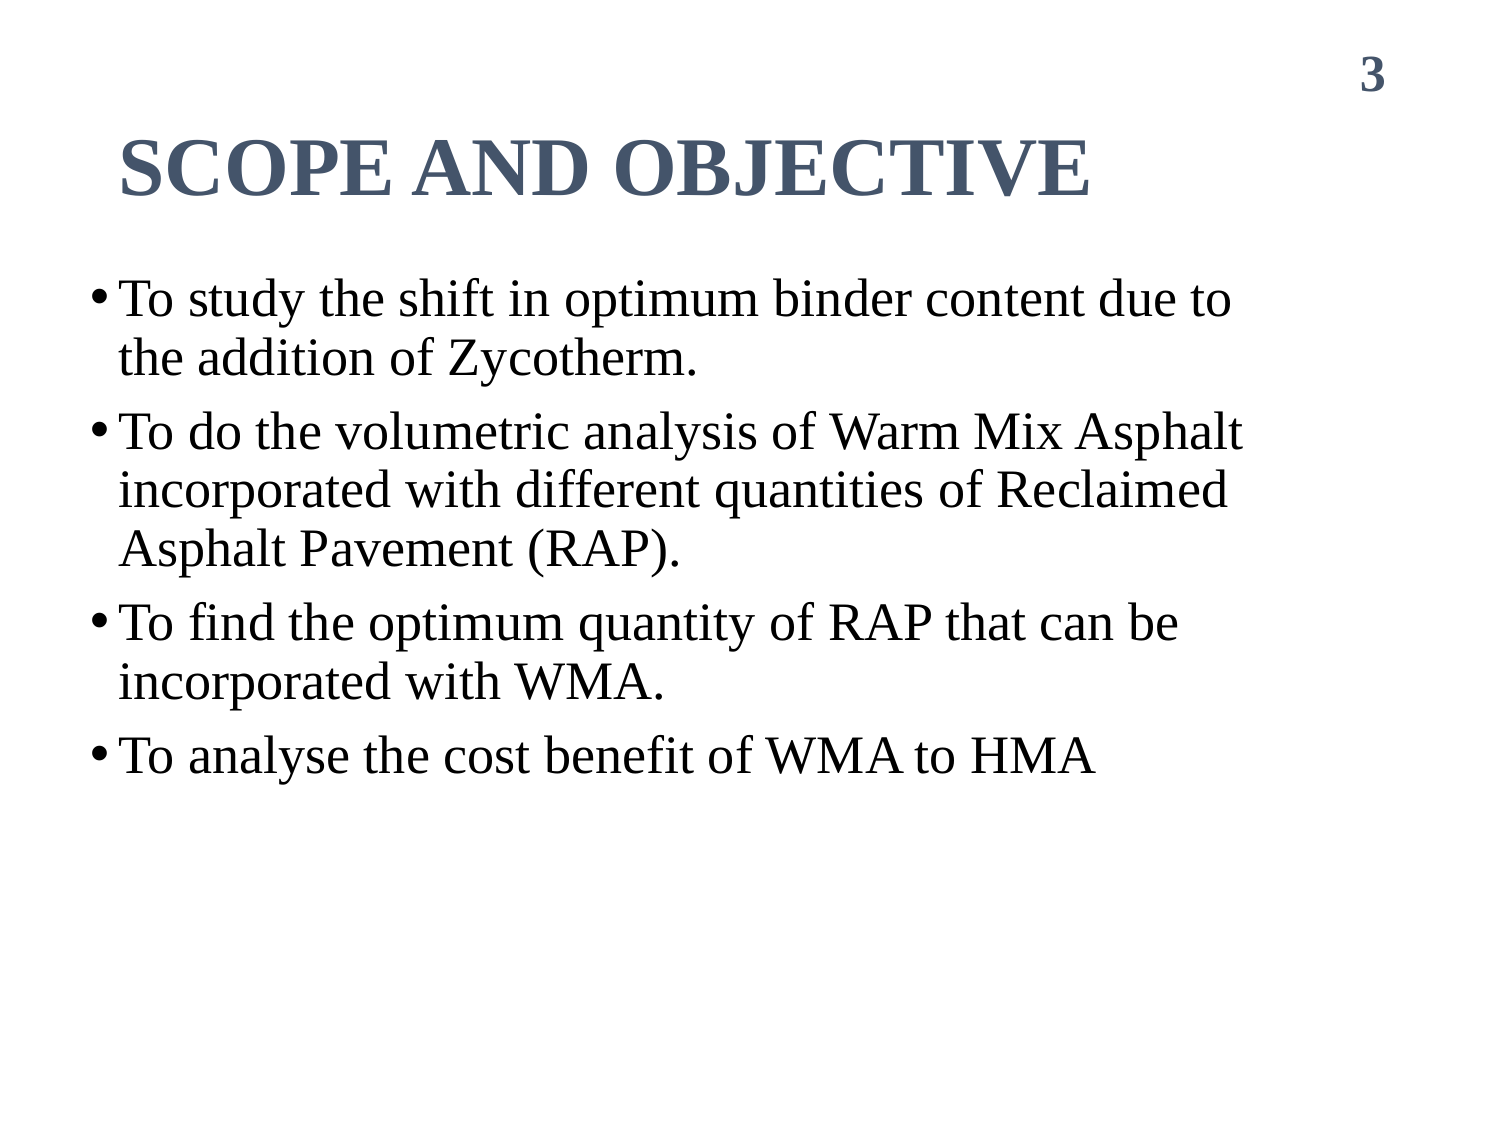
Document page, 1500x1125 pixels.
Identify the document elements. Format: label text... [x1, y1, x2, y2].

slide_number 3 [1316, 40, 1402, 100]
list To study the shift in optimum binder content due to the addition of Zycotherm. To do the volumetric analysis of Warm Mix Asphalt incorporated with different quantities of Reclaimed Asphalt Pavement (RAP). To find the optimum quantity of RAP that can be incorporated with WMA. To analyse the cost benefit of WMA to HMA [75, 262, 1275, 992]
title SCOPE AND OBJECTIVE [103, 59, 1397, 278]
